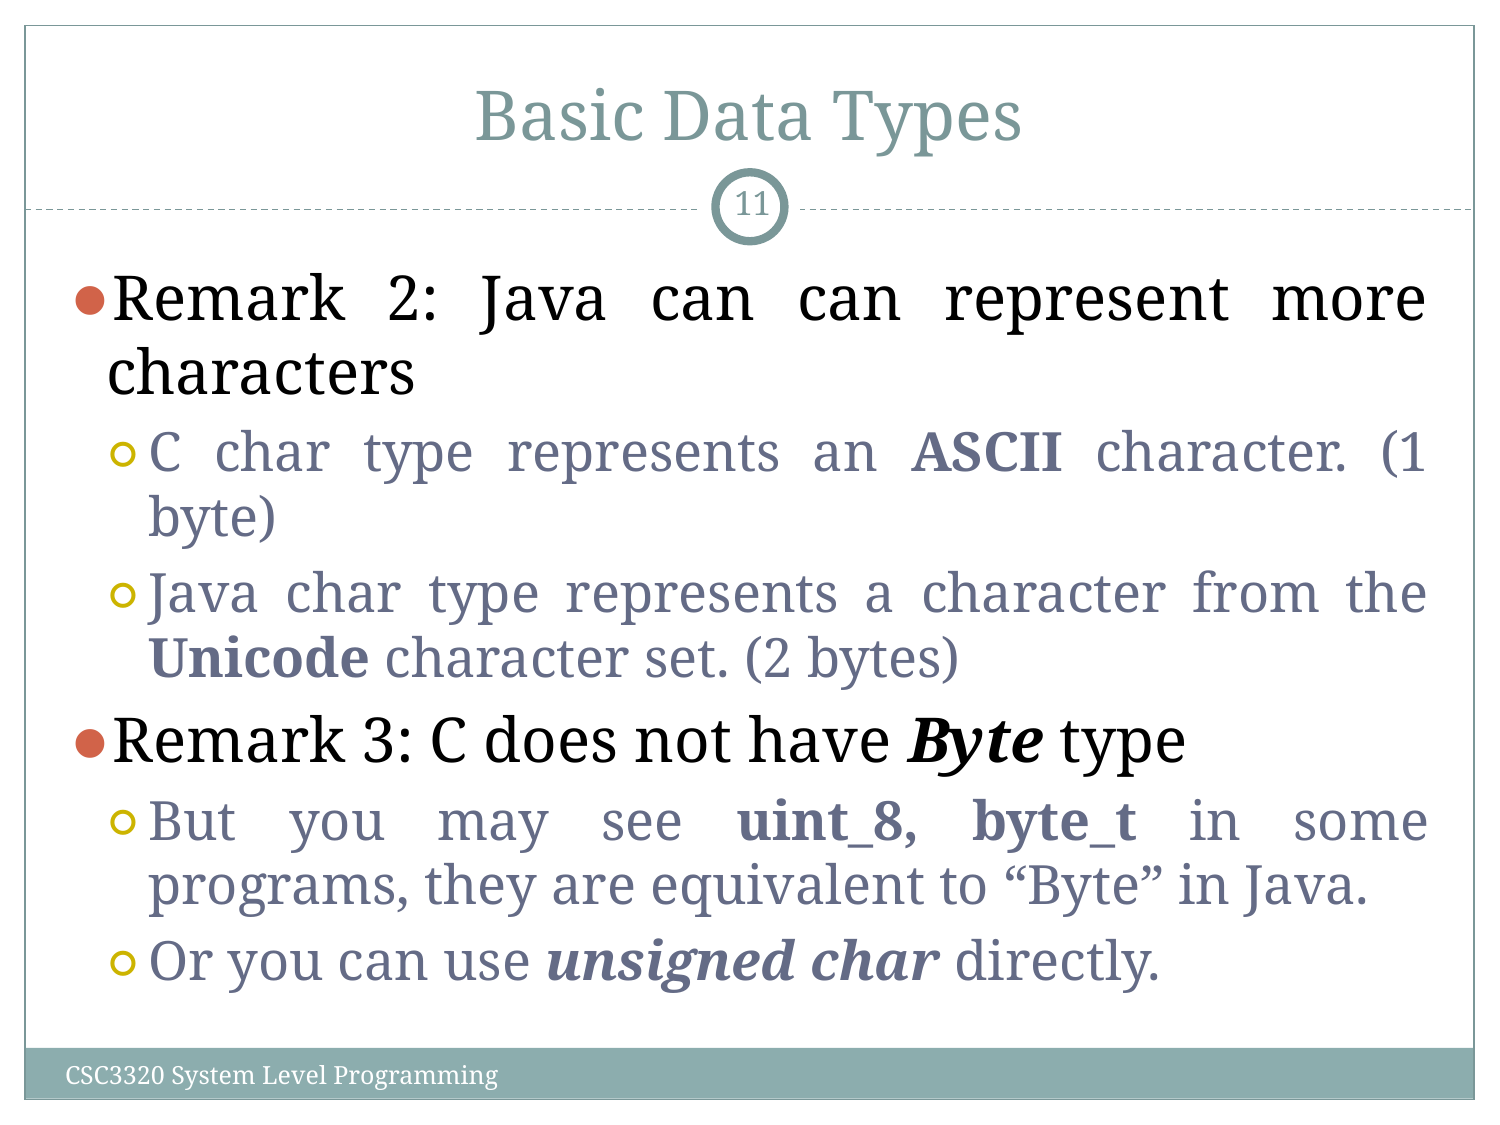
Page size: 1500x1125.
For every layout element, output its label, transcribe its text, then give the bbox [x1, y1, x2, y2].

slide_number ‹#› [715, 168, 791, 241]
footer CSC3320 System Level Programming [50, 1051, 638, 1112]
title Basic Data Types [49, 37, 1450, 162]
list Remark 2: Java can can represent more characters C char type represents an ASCII character. (1 byte) Java char type represents a character from the Unicode character set. (2 bytes) Remark 3: C does not have Byte type But you may see uint_8, byte_t in some programs, they are equivalent to “Byte” in Java. Or you can use unsigned char directly. [49, 250, 1445, 1001]
